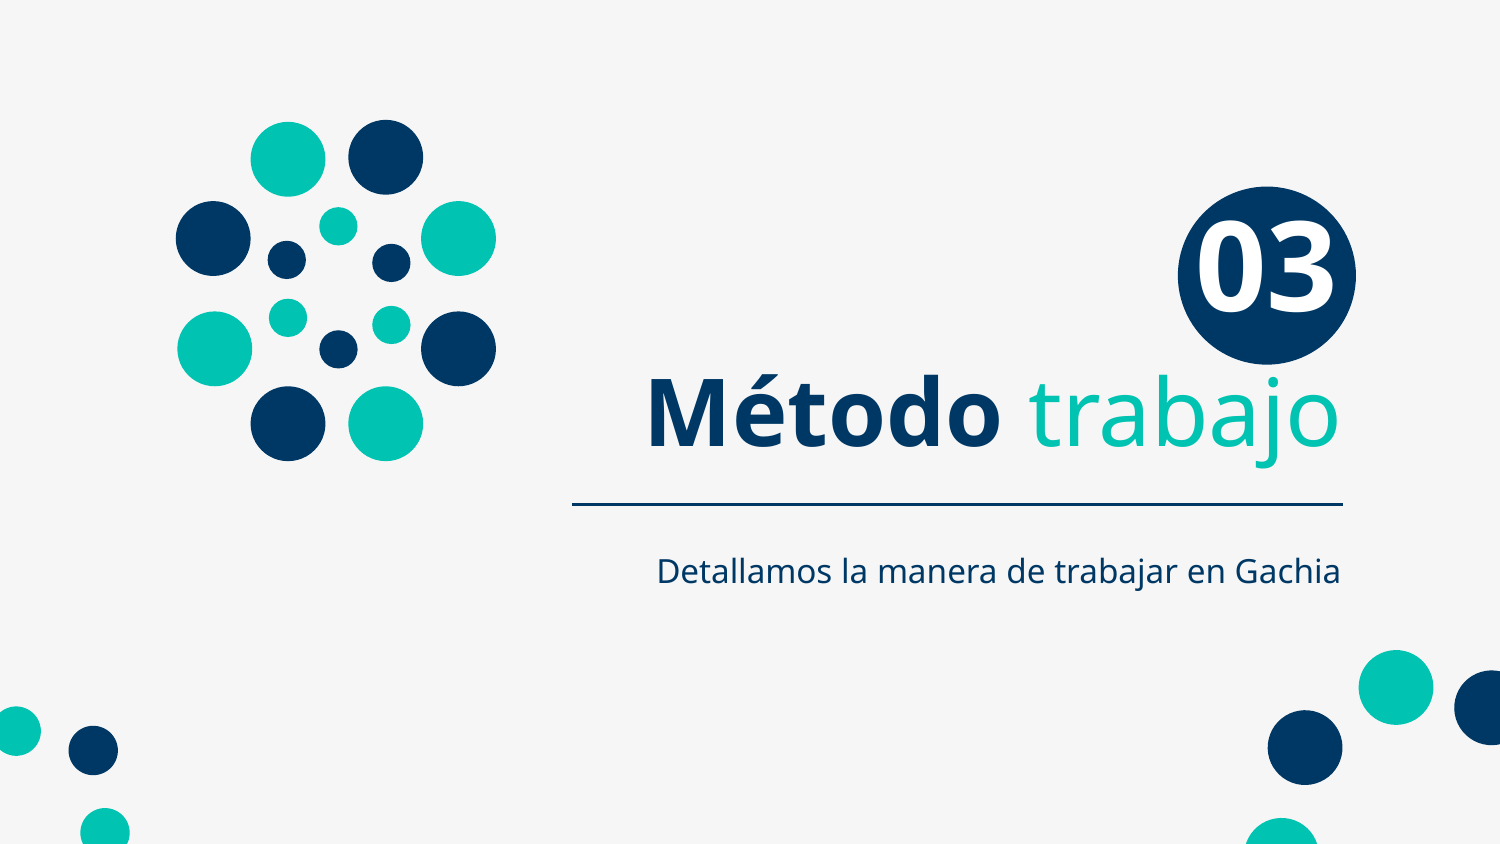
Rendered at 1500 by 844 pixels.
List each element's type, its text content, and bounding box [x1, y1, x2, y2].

text_box [372, 243, 411, 283]
text_box [1192, 186, 1341, 226]
text_box [250, 386, 326, 462]
text_box [372, 305, 411, 345]
text_box [175, 201, 251, 276]
title 03 [1169, 226, 1365, 325]
text_box [421, 201, 496, 276]
text_box [268, 298, 308, 337]
text_box [421, 311, 496, 385]
text_box [348, 119, 424, 195]
subtitle Detallamos la manera de trabajar en Gachia [423, 534, 1358, 612]
text_box [348, 386, 423, 462]
text_box [267, 240, 306, 280]
text_box [319, 207, 358, 246]
text_box [1192, 325, 1342, 365]
title Método trabajo [423, 385, 1358, 480]
text_box [177, 311, 253, 387]
text_box [250, 121, 326, 197]
text_box [319, 330, 358, 369]
